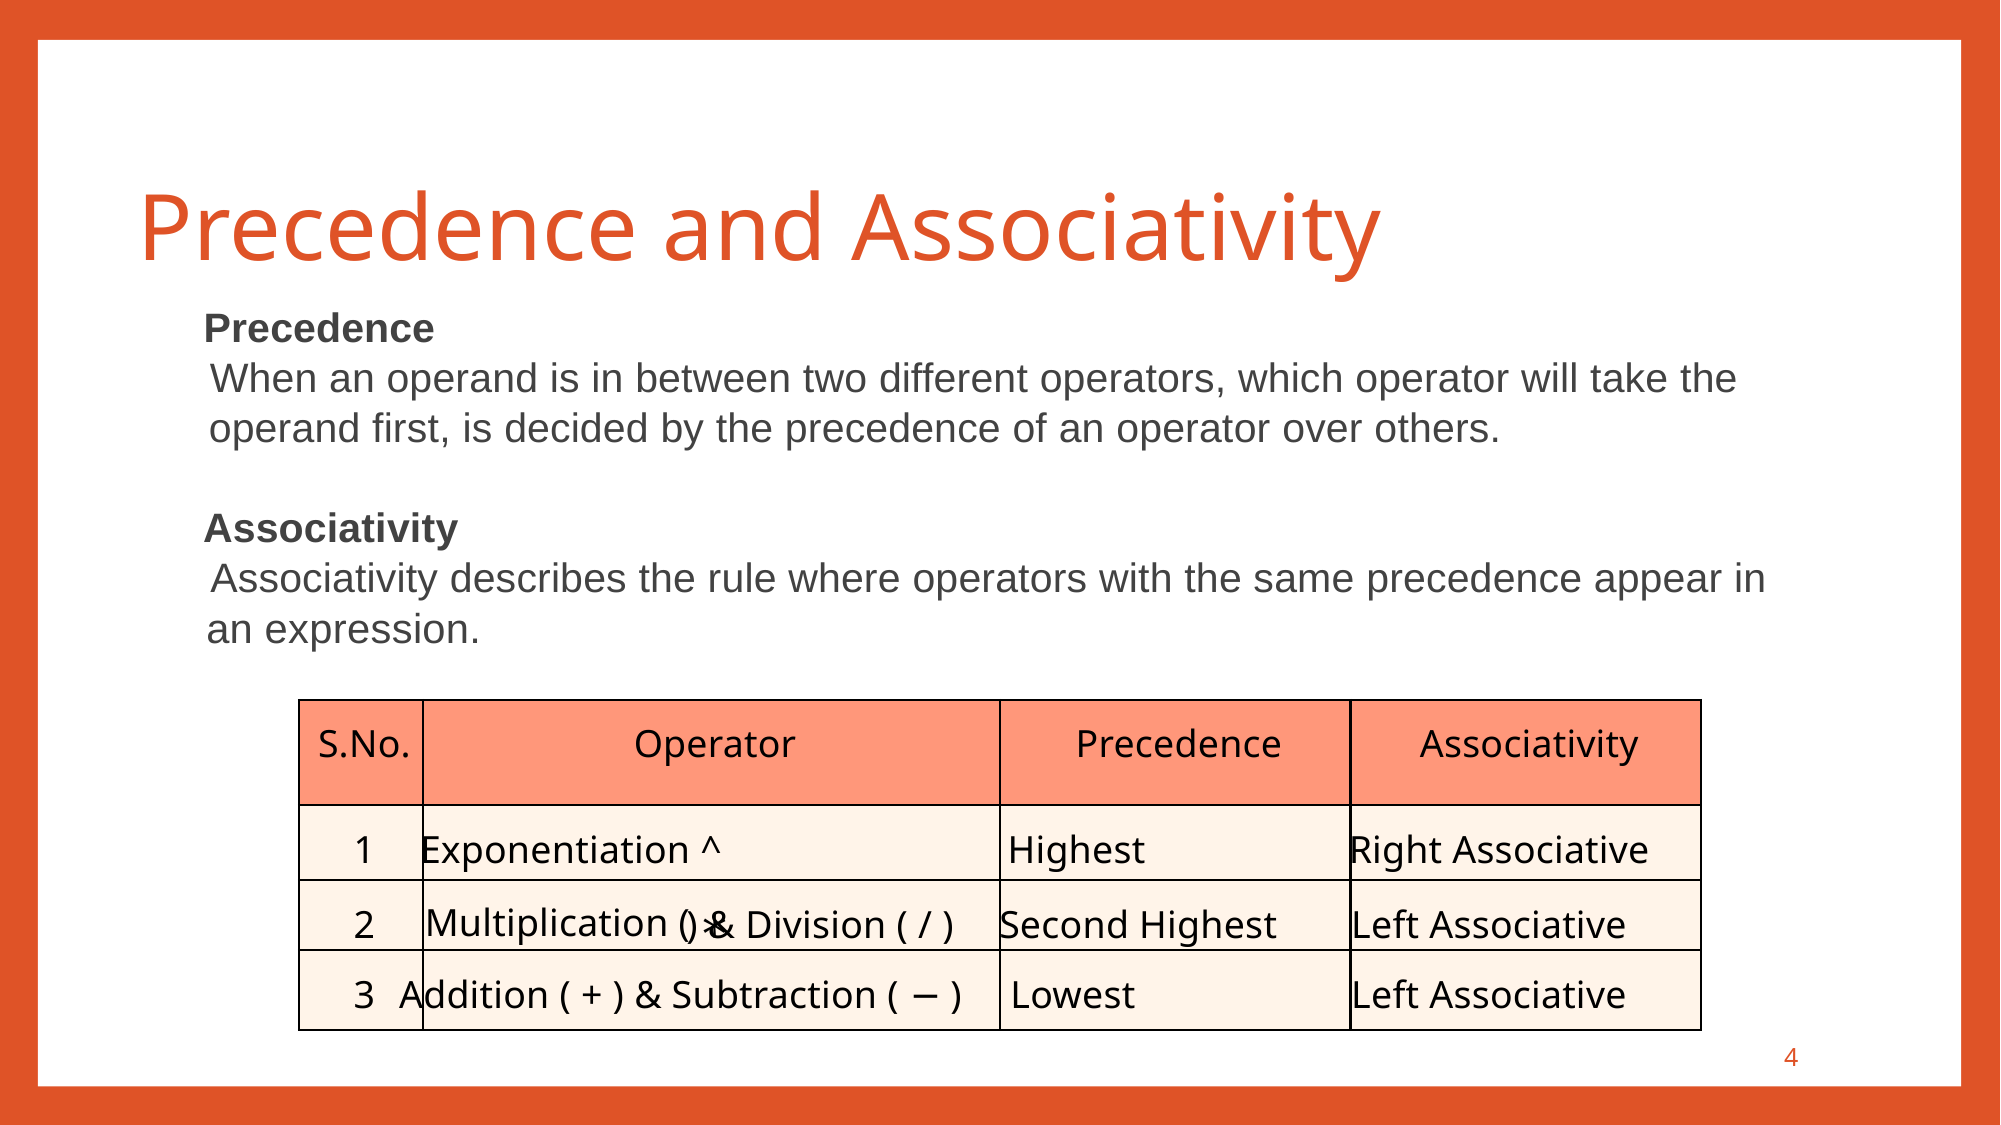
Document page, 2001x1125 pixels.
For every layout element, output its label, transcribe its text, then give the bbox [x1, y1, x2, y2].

text_box When an operand is in between two different operators, which operator will take the [209, 351, 1742, 401]
text_box Highest [1007, 825, 1146, 871]
text_box Exponentiation ^ [420, 825, 723, 871]
text_box [423, 951, 999, 1030]
text_box 4 [1784, 1041, 1799, 1071]
text_box [299, 881, 422, 950]
text_box S.No. [318, 720, 411, 766]
text_box [1351, 951, 1700, 1030]
text_box Associativity describes the rule where operators with the same precedence appear in [210, 551, 1771, 601]
text_box 1 [353, 825, 376, 871]
text_box Precedence [203, 301, 436, 351]
text_box [299, 806, 422, 880]
text_box Associativity [203, 501, 460, 551]
text_box Lowest [1010, 970, 1136, 1016]
text_box Operator [633, 720, 797, 766]
text_box [1000, 806, 1350, 880]
text_box an expression. [206, 601, 482, 652]
text_box 2 [353, 900, 376, 946]
text_box Precedence [1075, 720, 1283, 766]
text_box Second Highest [999, 900, 1278, 946]
text_box [423, 700, 999, 805]
text_box [423, 881, 999, 950]
text_box [1351, 700, 1700, 805]
text_box Addition ( + ) & Subtraction ( − ) [399, 970, 963, 1016]
text_box Multiplication ( ∗ [424, 899, 729, 945]
text_box [299, 951, 422, 1030]
text_box [1351, 881, 1700, 950]
text_box [423, 806, 999, 880]
text_box Associativity [1419, 720, 1639, 766]
text_box [1000, 951, 1350, 1030]
text_box [1351, 806, 1700, 880]
text_box operand first, is decided by the precedence of an operator over others. [209, 401, 1506, 451]
text_box [0, 0, 2000, 1125]
text_box [1000, 881, 1350, 950]
text_box Precedence and Associativity [137, 168, 1385, 279]
text_box 3 [353, 970, 376, 1016]
text_box Left Associative [1351, 900, 1628, 946]
text_box [37, 39, 1962, 1087]
text_box ) & Division ( / ) [686, 900, 954, 946]
text_box Left Associative [1351, 970, 1628, 1016]
text_box Right Associative [1348, 825, 1650, 871]
text_box [299, 700, 422, 805]
text_box [1000, 700, 1350, 805]
